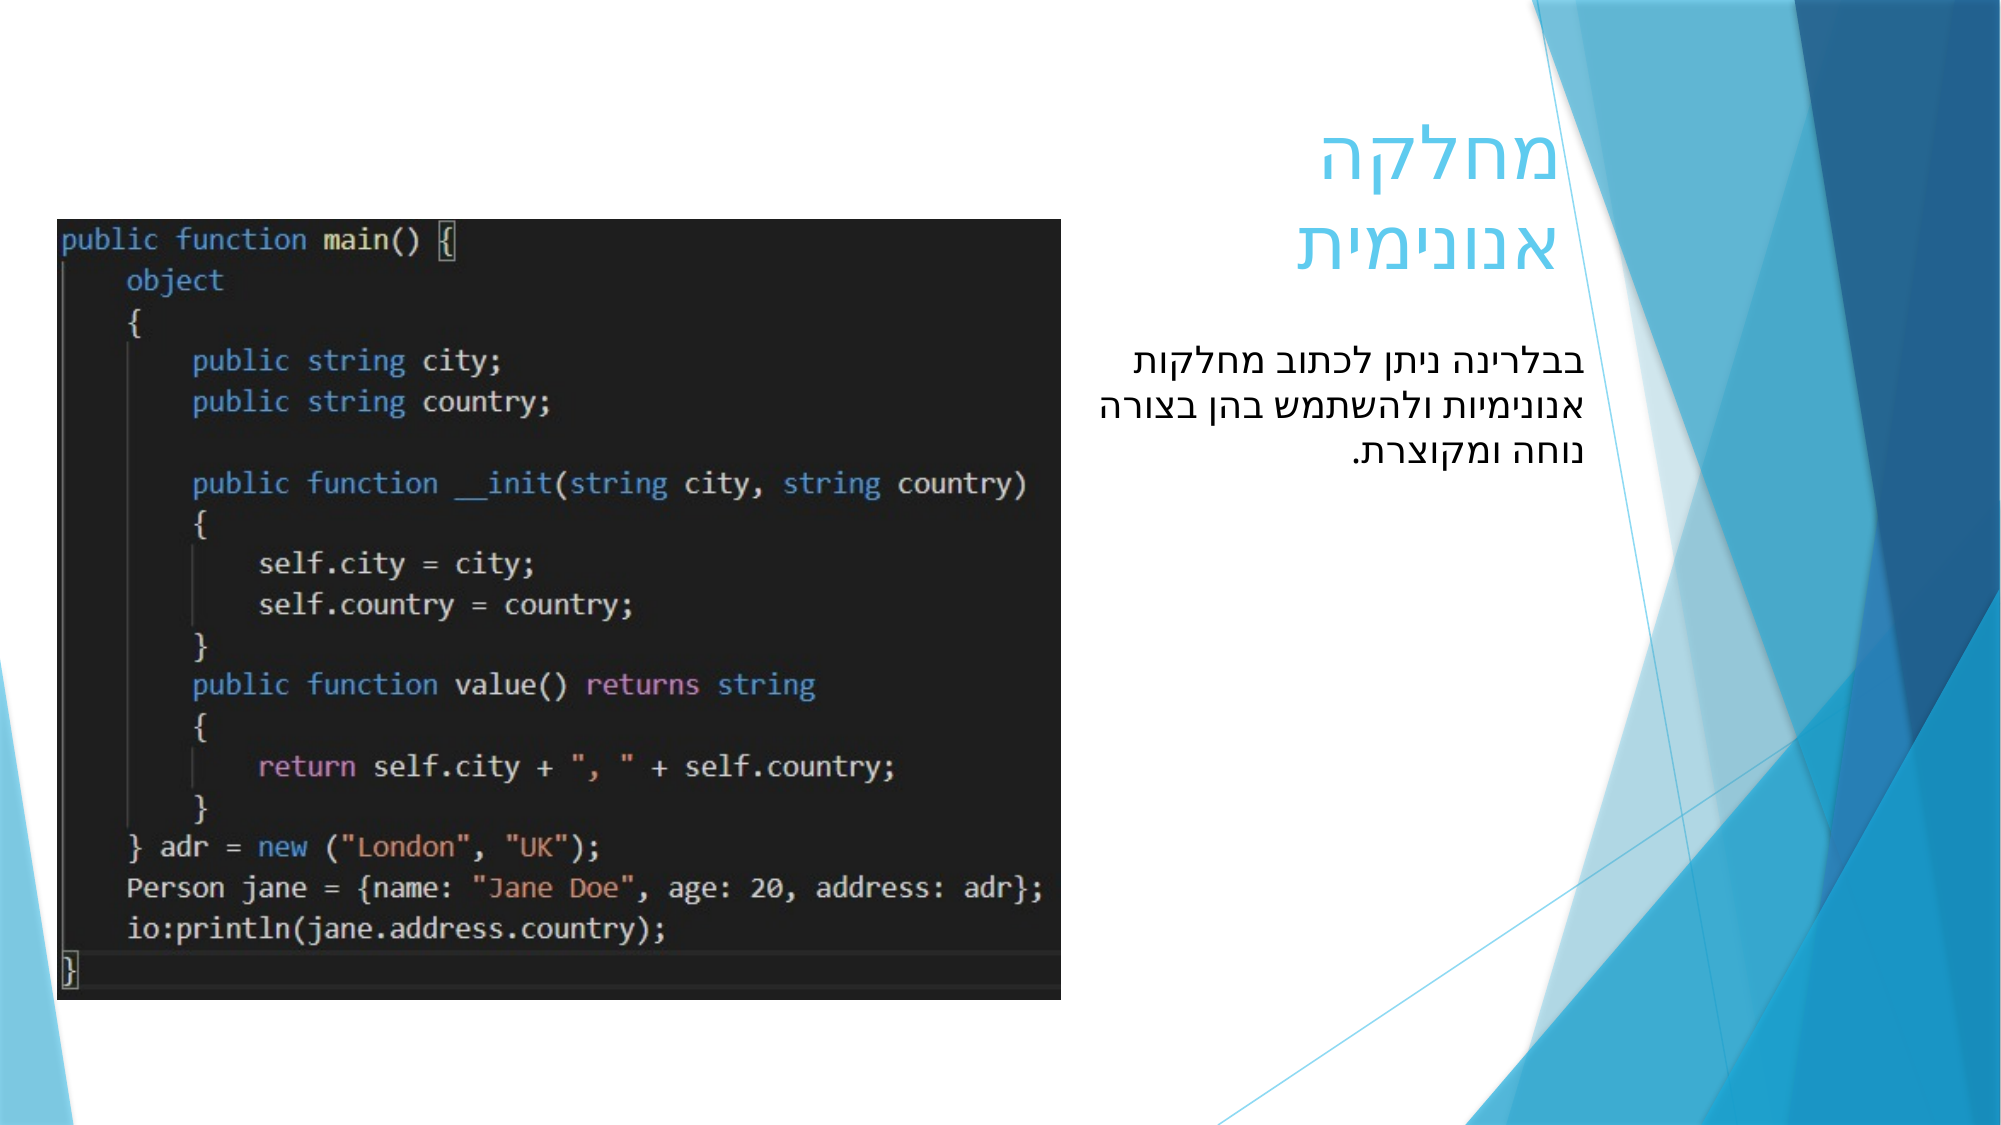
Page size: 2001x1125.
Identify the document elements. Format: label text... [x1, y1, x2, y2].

text_box בבלרינה ניתן לכתוב מחלקות אנונימיות ולהשתמש בהן בצורה נוחה ומקוצרת. [1072, 328, 1601, 478]
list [56, 219, 1061, 1001]
title מחלקה אנונימית [1060, 97, 1578, 314]
